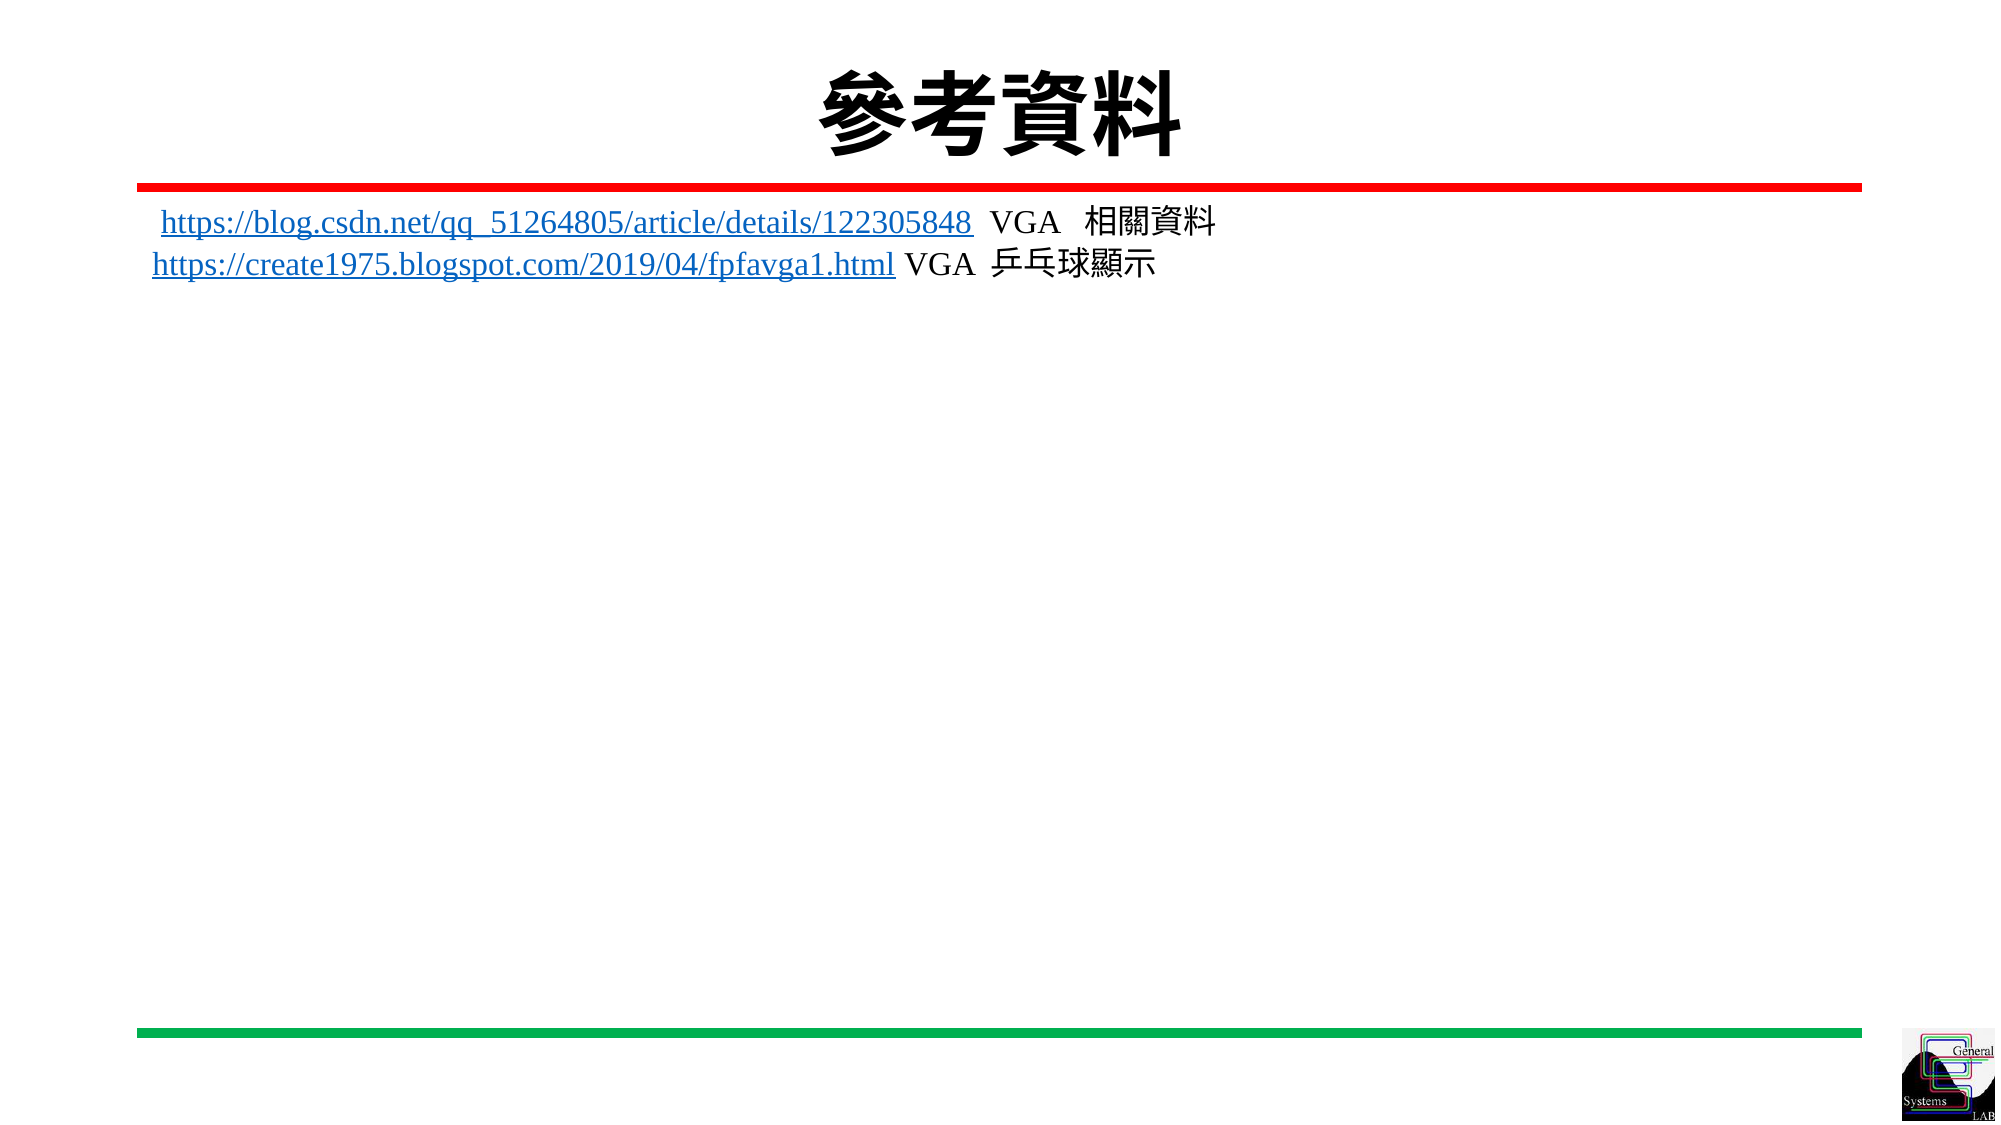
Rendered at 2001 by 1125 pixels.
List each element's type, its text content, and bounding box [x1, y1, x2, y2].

list https://blog.csdn.net/qq_51264805/article/details/122305848 VGA 相關資料 https://create1975.blogspot.com/2019/04/fpfavga1.html VGA 乒乓球顯示 [137, 197, 1863, 1024]
title 參考資料 [137, 59, 1863, 178]
picture [1902, 1028, 1995, 1121]
